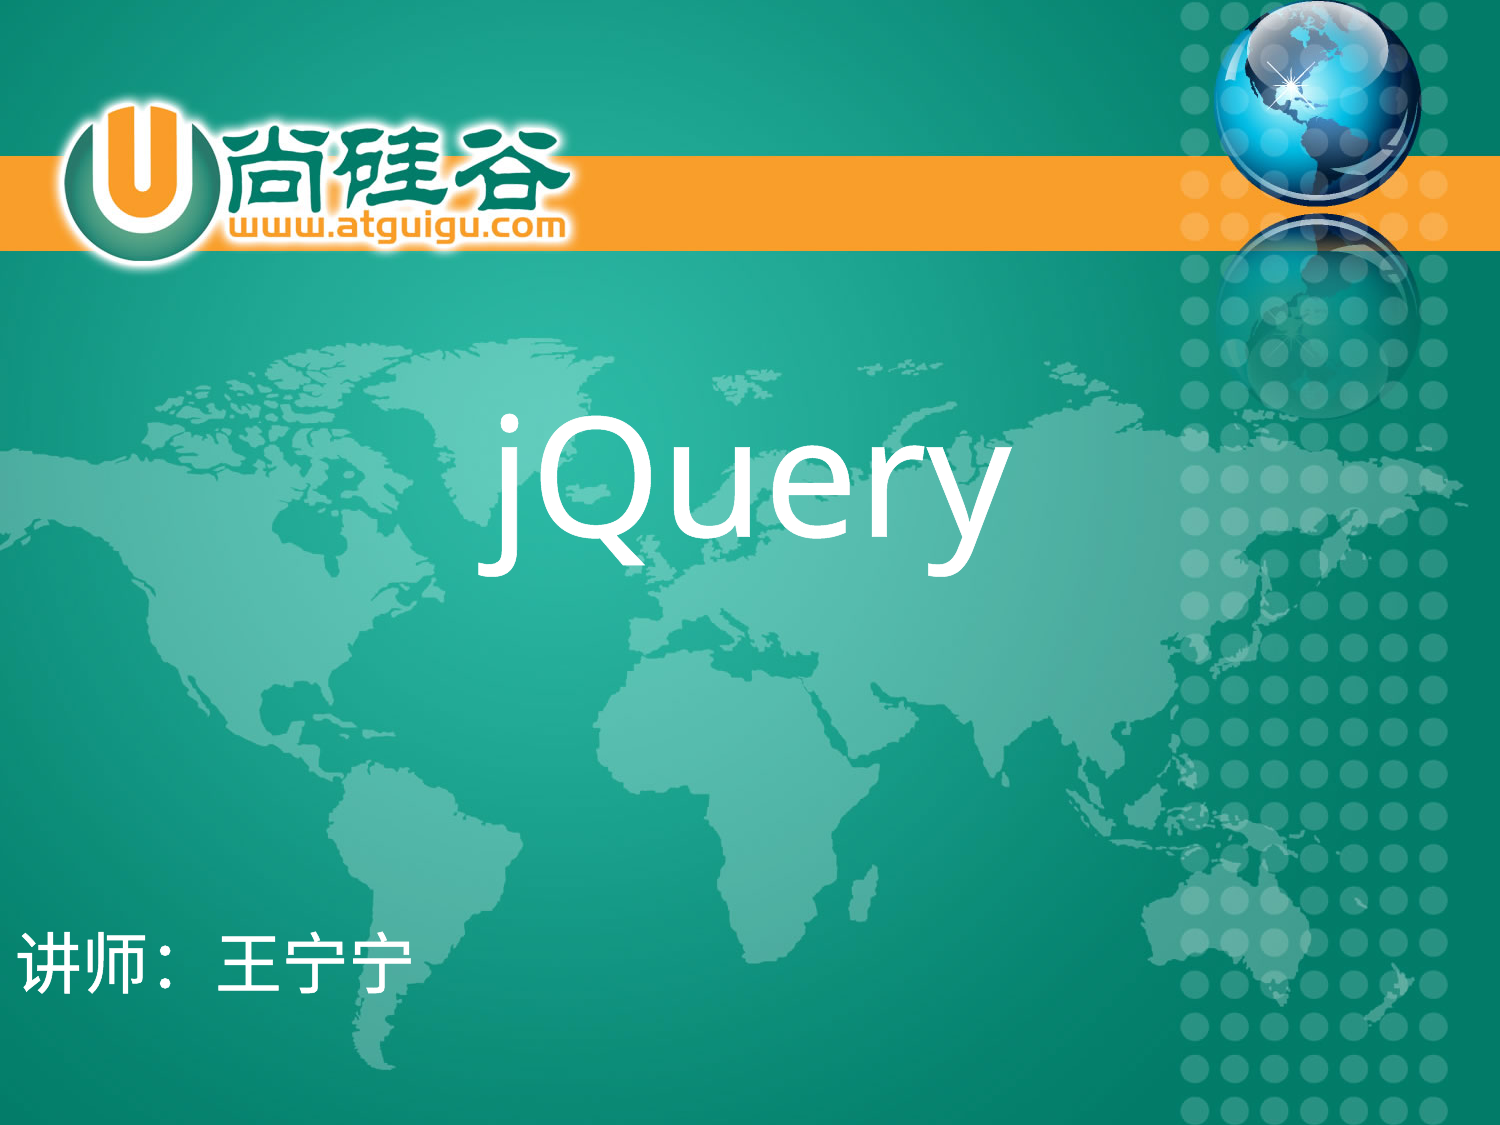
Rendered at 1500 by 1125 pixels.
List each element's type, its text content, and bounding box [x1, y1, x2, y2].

subtitle 讲师：王宁宁 [0, 914, 997, 1125]
title jQuery [112, 349, 1388, 591]
picture [0, 0, 1500, 1125]
